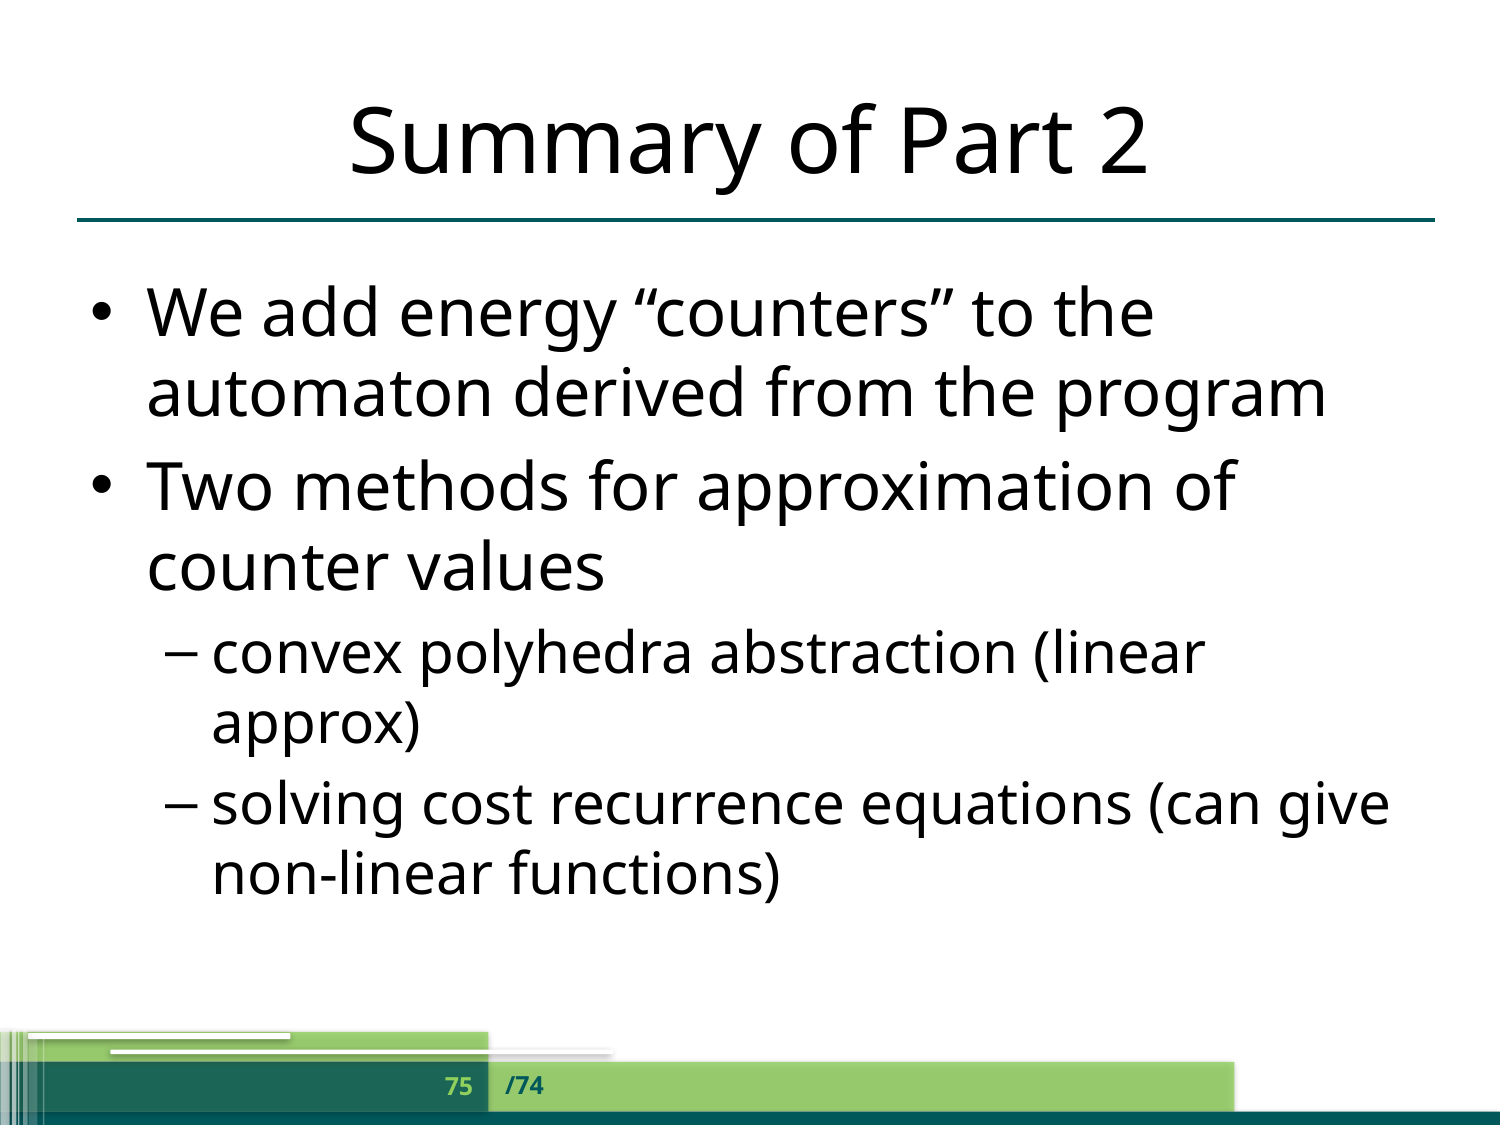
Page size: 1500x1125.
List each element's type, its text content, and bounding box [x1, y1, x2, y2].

slide_number 75 [383, 1057, 489, 1118]
title Summary of Part 2 [75, 66, 1425, 209]
list We add energy “counters” to the automaton derived from the program Two methods for approximation of counter values convex polyhedra abstraction (linear approx) solving cost recurrence equations (can give non-linear functions) [75, 262, 1425, 1005]
footer /74 [490, 1056, 1235, 1117]
